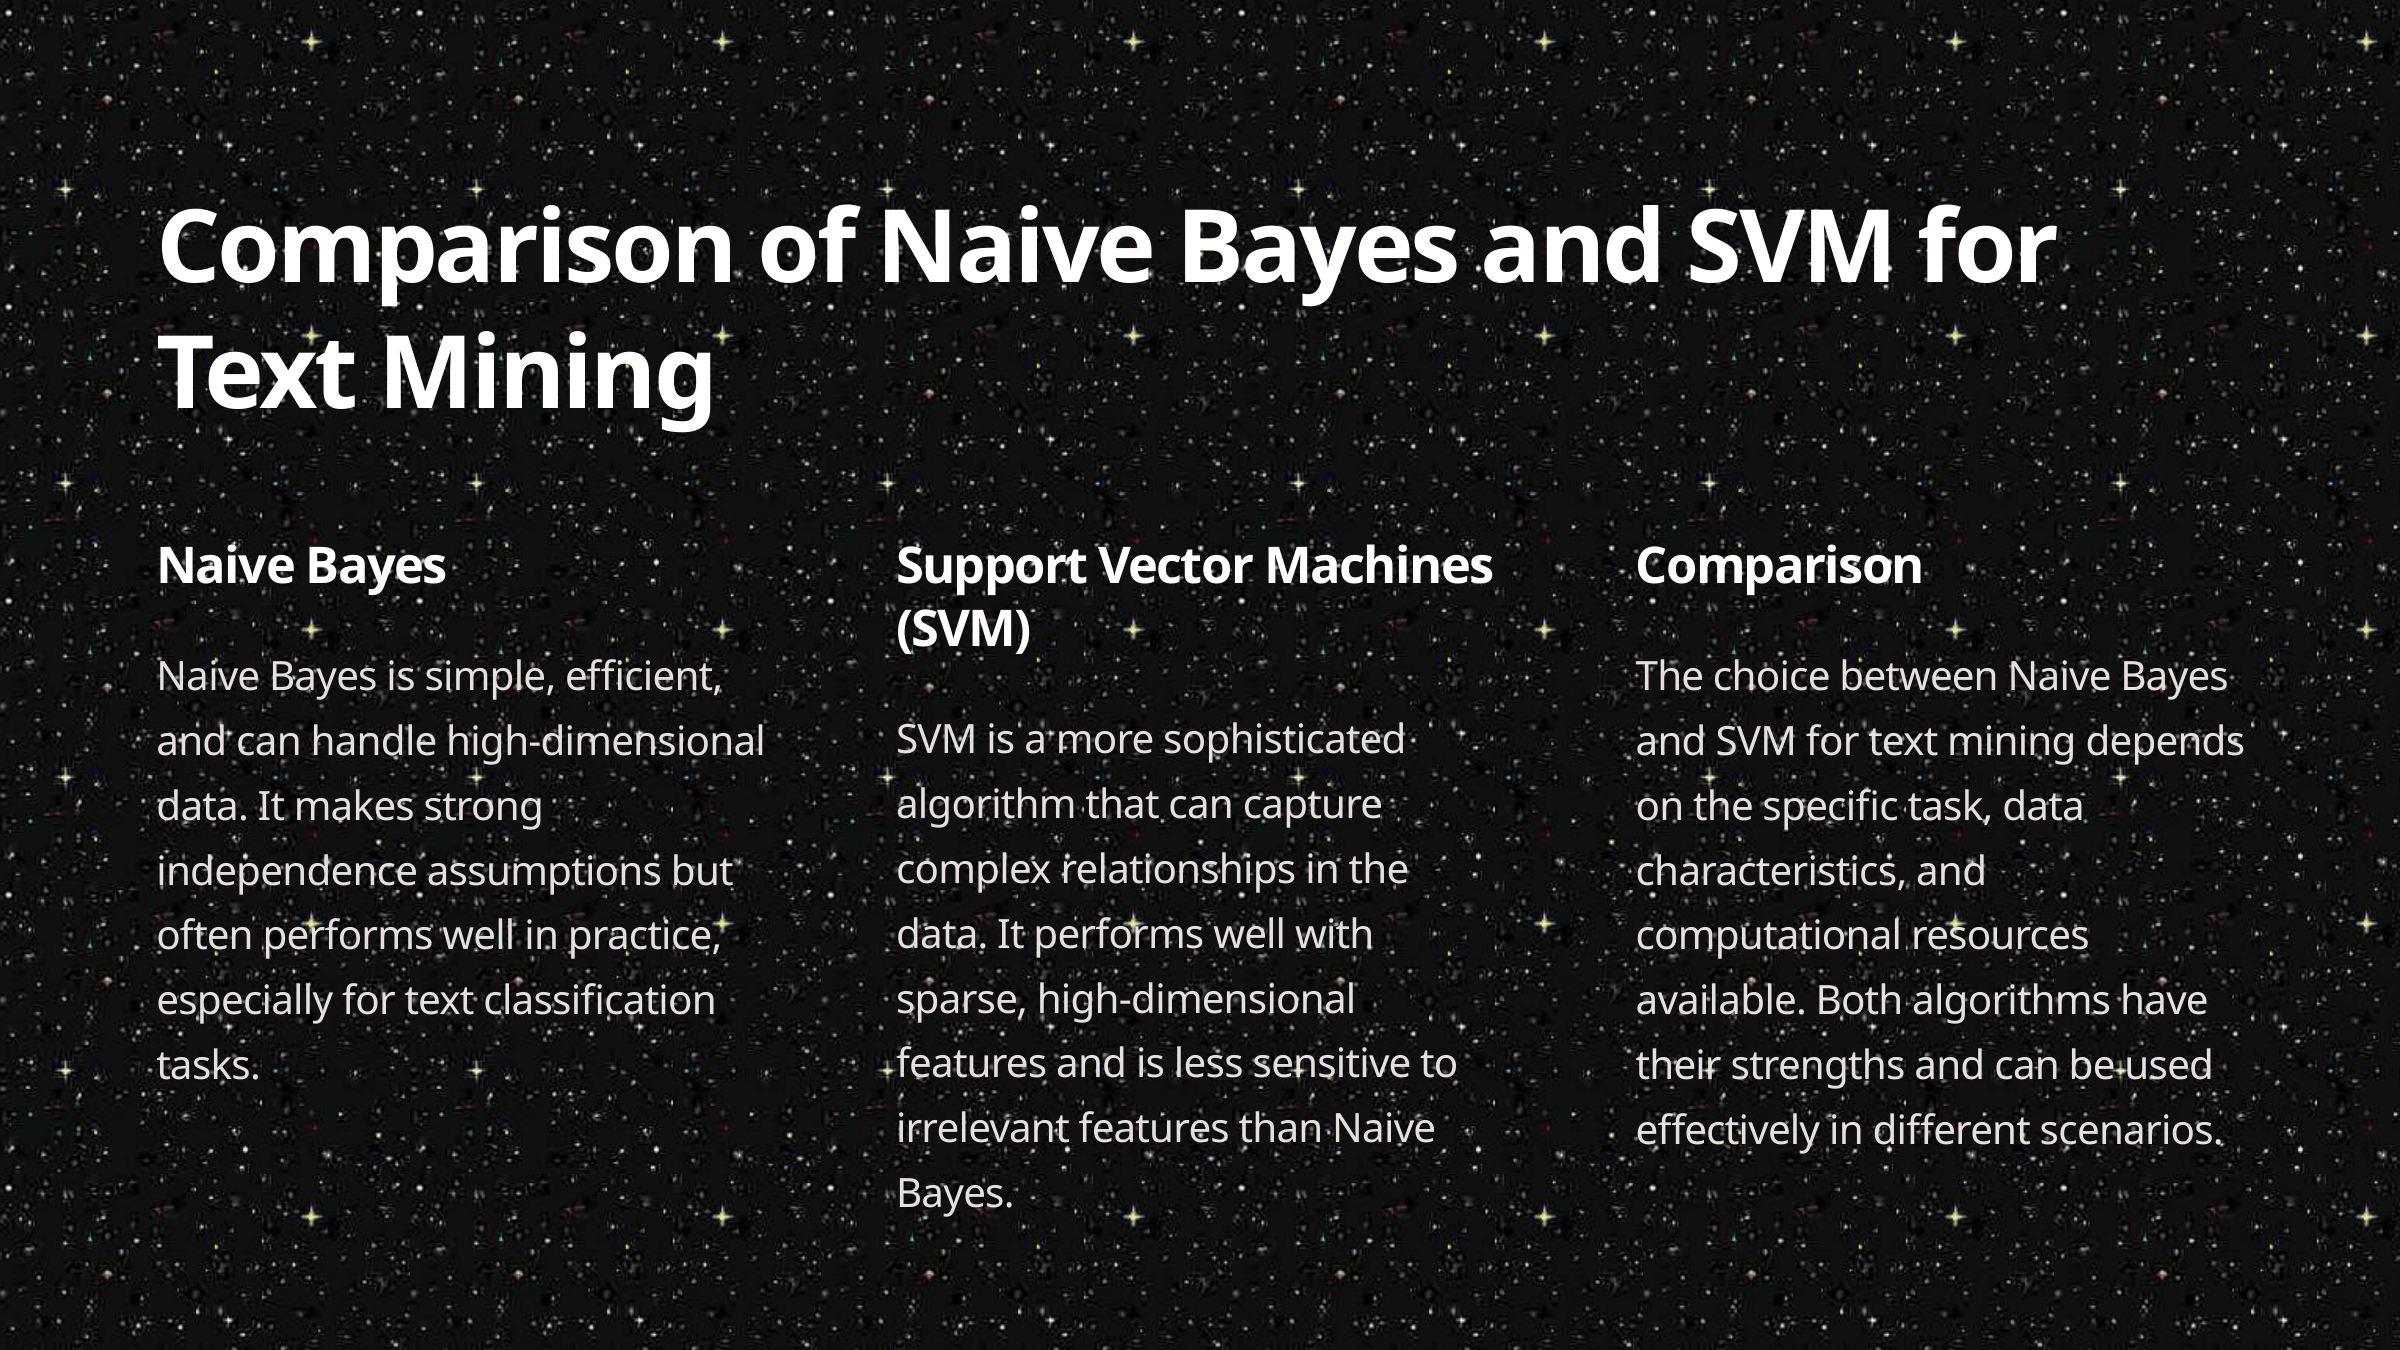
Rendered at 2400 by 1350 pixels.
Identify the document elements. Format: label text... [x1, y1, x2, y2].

text_box The choice between Naive Bayes and SVM for text mining depends on the specific task, data characteristics, and computational resources available. Both algorithms have their strengths and can be used effectively in different scenarios. [1620, 626, 2261, 1146]
text_box SVM is a more sophisticated algorithm that can capture complex relationships in the data. It performs well with sparse, high-dimensional features and is less sensitive to irrelevant features than Naive Bayes. [881, 689, 1521, 1144]
text_box Naive Bayes is simple, efficient, and can handle high-dimensional data. It makes strong independence assumptions but often performs well in practice, especially for text classification tasks. [141, 626, 782, 1081]
text_box Comparison [1620, 522, 2128, 587]
text_box [0, 0, 2400, 1350]
text_box Comparison of Naive Bayes and SVM for Text Mining [141, 168, 2259, 422]
text_box Support Vector Machines (SVM) [881, 522, 1521, 650]
text_box Naive Bayes [141, 522, 648, 587]
